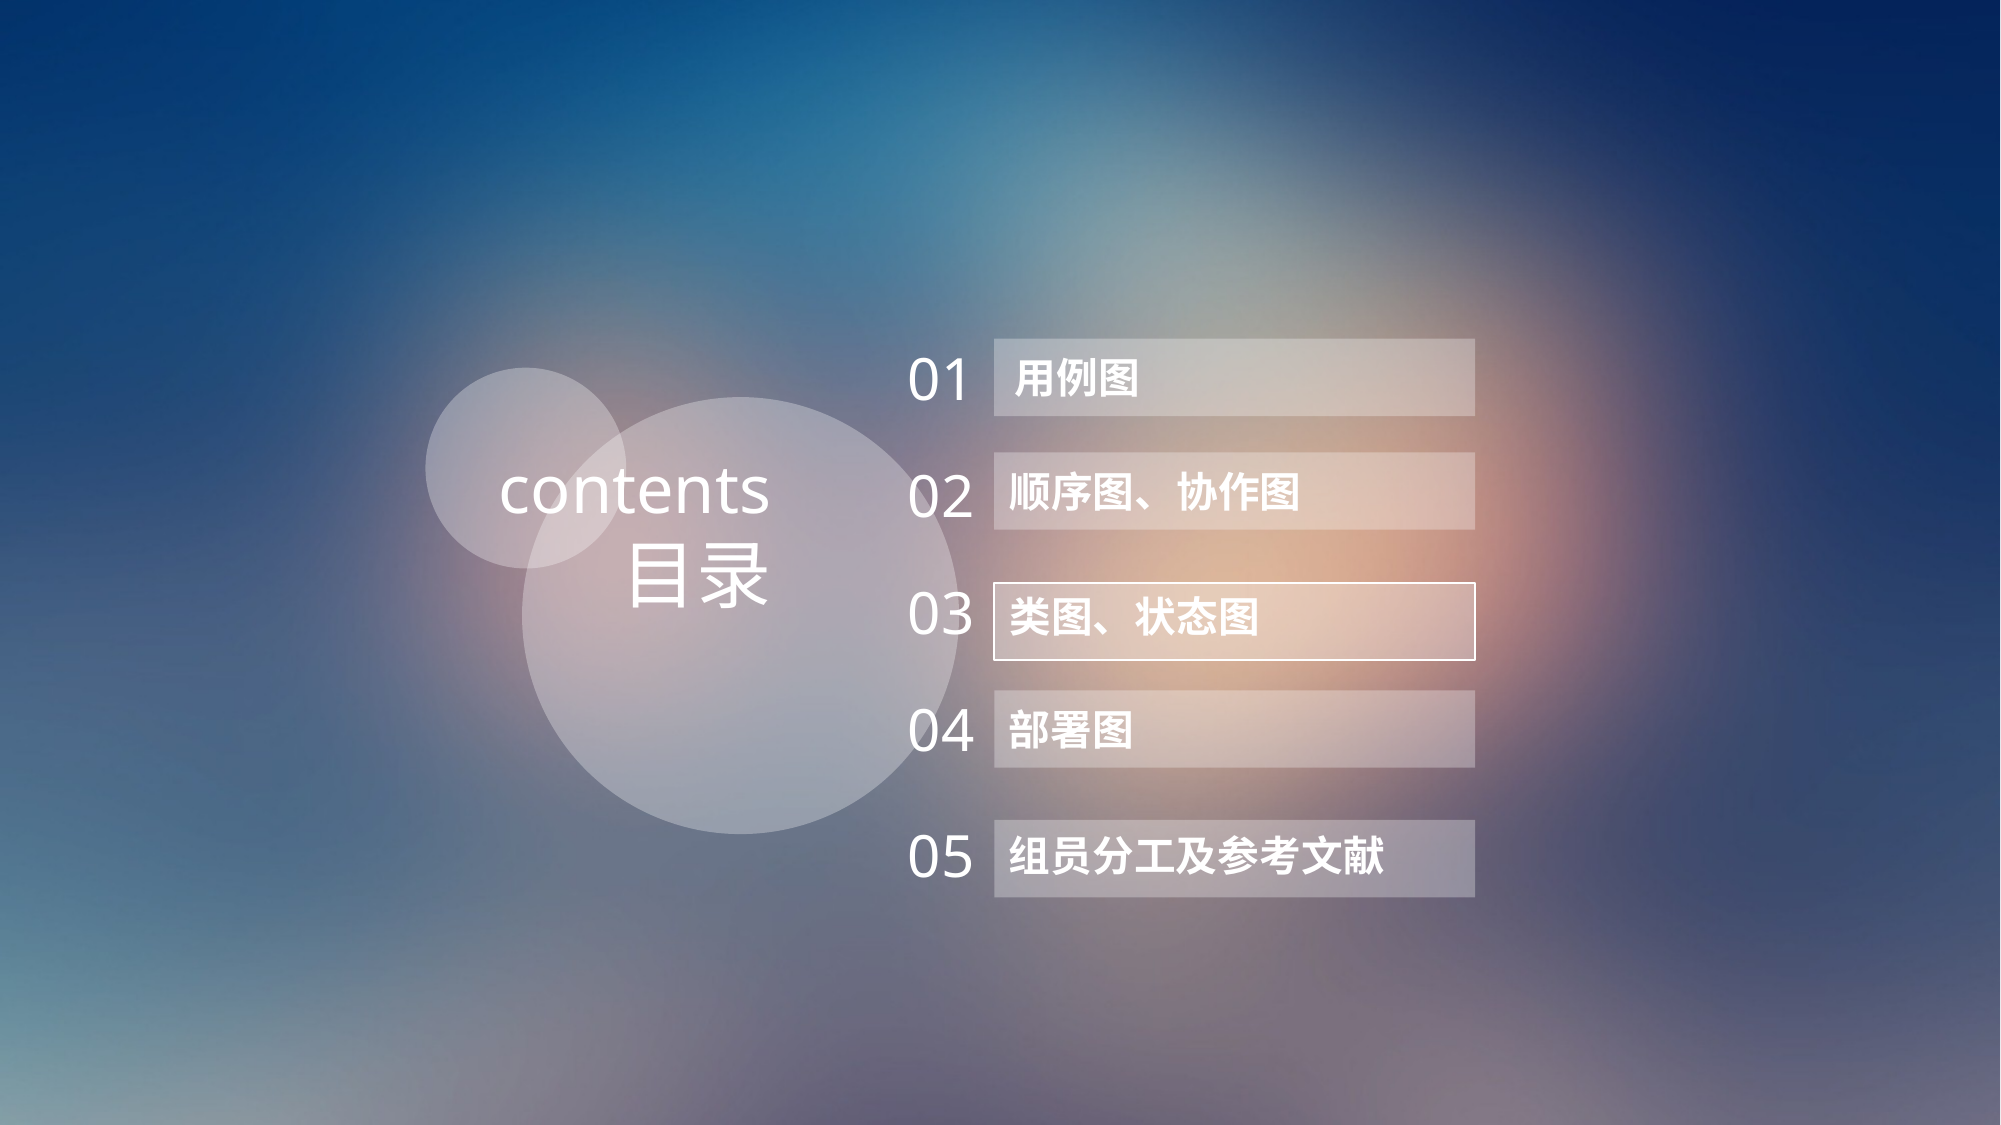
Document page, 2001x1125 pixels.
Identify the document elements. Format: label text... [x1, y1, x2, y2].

picture [0, 0, 2001, 1125]
text_box 02 [893, 451, 995, 537]
text_box [995, 338, 1476, 417]
text_box [995, 452, 1476, 530]
text_box [425, 367, 622, 549]
text_box contents 目录 [466, 439, 787, 625]
text_box 用例图 [1000, 344, 1339, 410]
text_box [994, 819, 1476, 898]
text_box [522, 397, 956, 835]
text_box 04 [893, 686, 995, 771]
text_box 部署图 [995, 696, 1367, 762]
text_box 01 [893, 334, 995, 420]
text_box 05 [893, 811, 995, 897]
text_box [994, 582, 1476, 661]
text_box [995, 690, 1476, 768]
text_box 顺序图、协作图 [995, 458, 1345, 524]
text_box 组员分工及参考文献 [995, 821, 1412, 887]
text_box 03 [893, 568, 995, 654]
